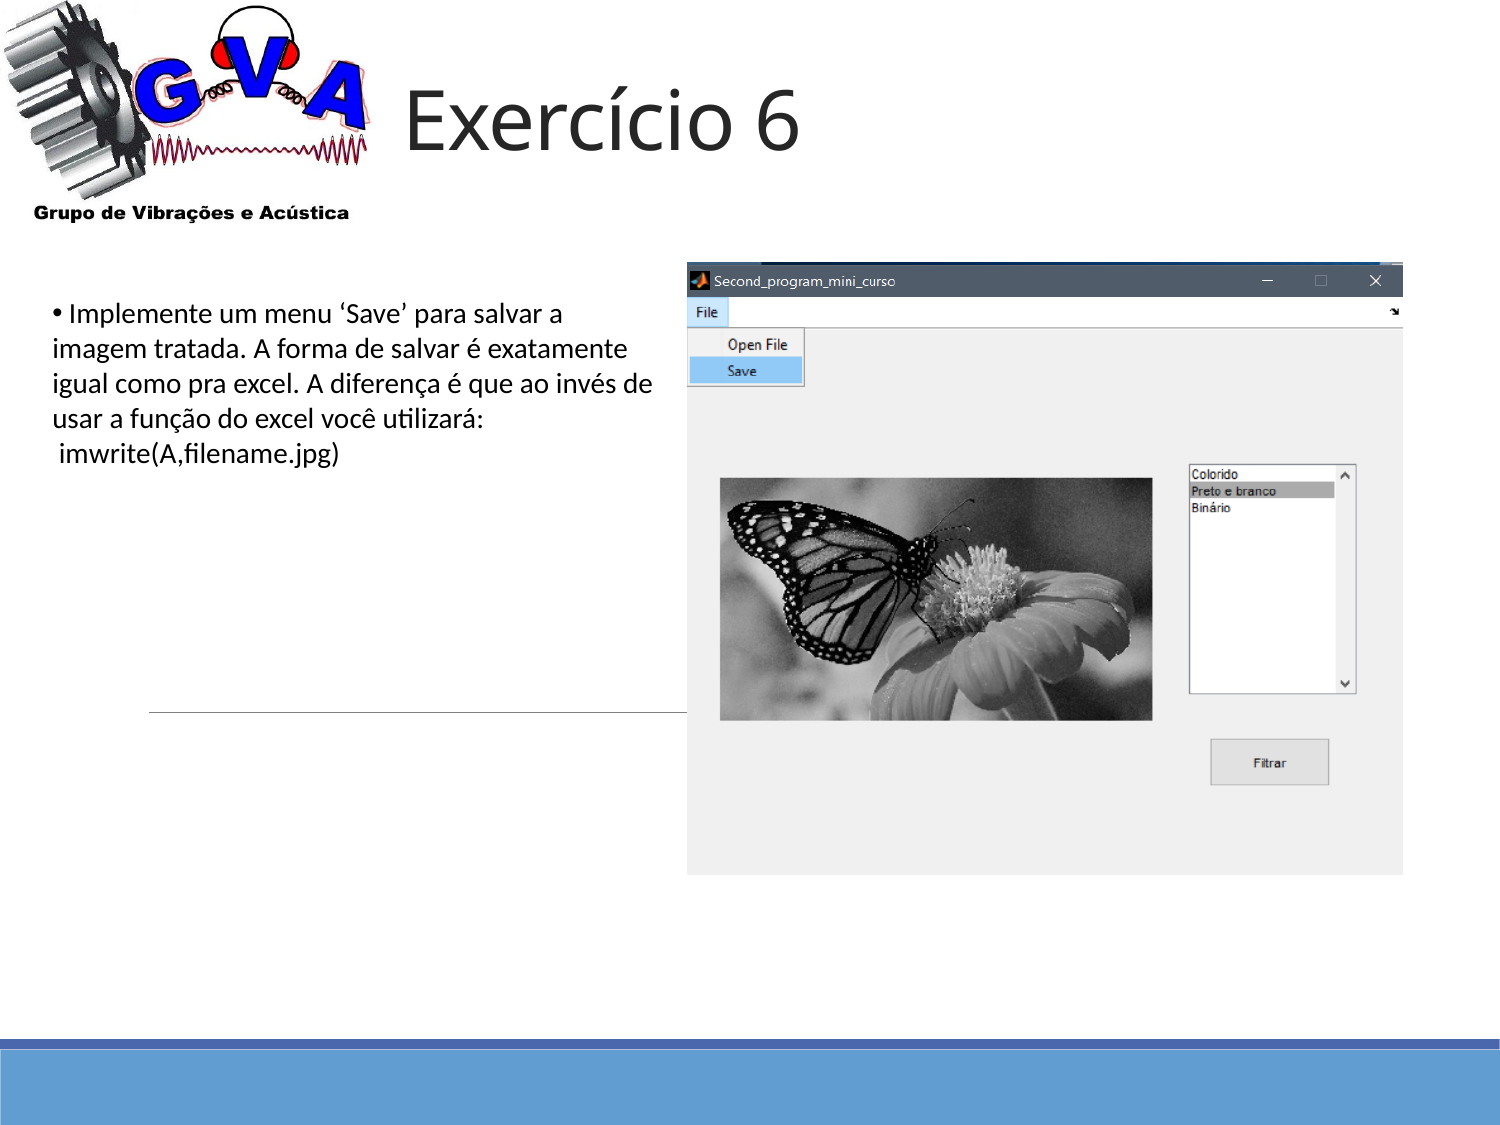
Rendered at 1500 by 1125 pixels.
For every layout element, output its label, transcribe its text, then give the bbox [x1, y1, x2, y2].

title Exercício 6 [387, 0, 1475, 175]
picture [0, 0, 377, 226]
picture [686, 261, 1403, 876]
text_box Implemente um menu ‘Save’ para salvar a imagem tratada. A forma de salvar é exatamente igual como pra excel. A diferença é que ao invés de usar a função do excel você utilizará: imwrite(A,filename.jpg) [37, 287, 675, 512]
